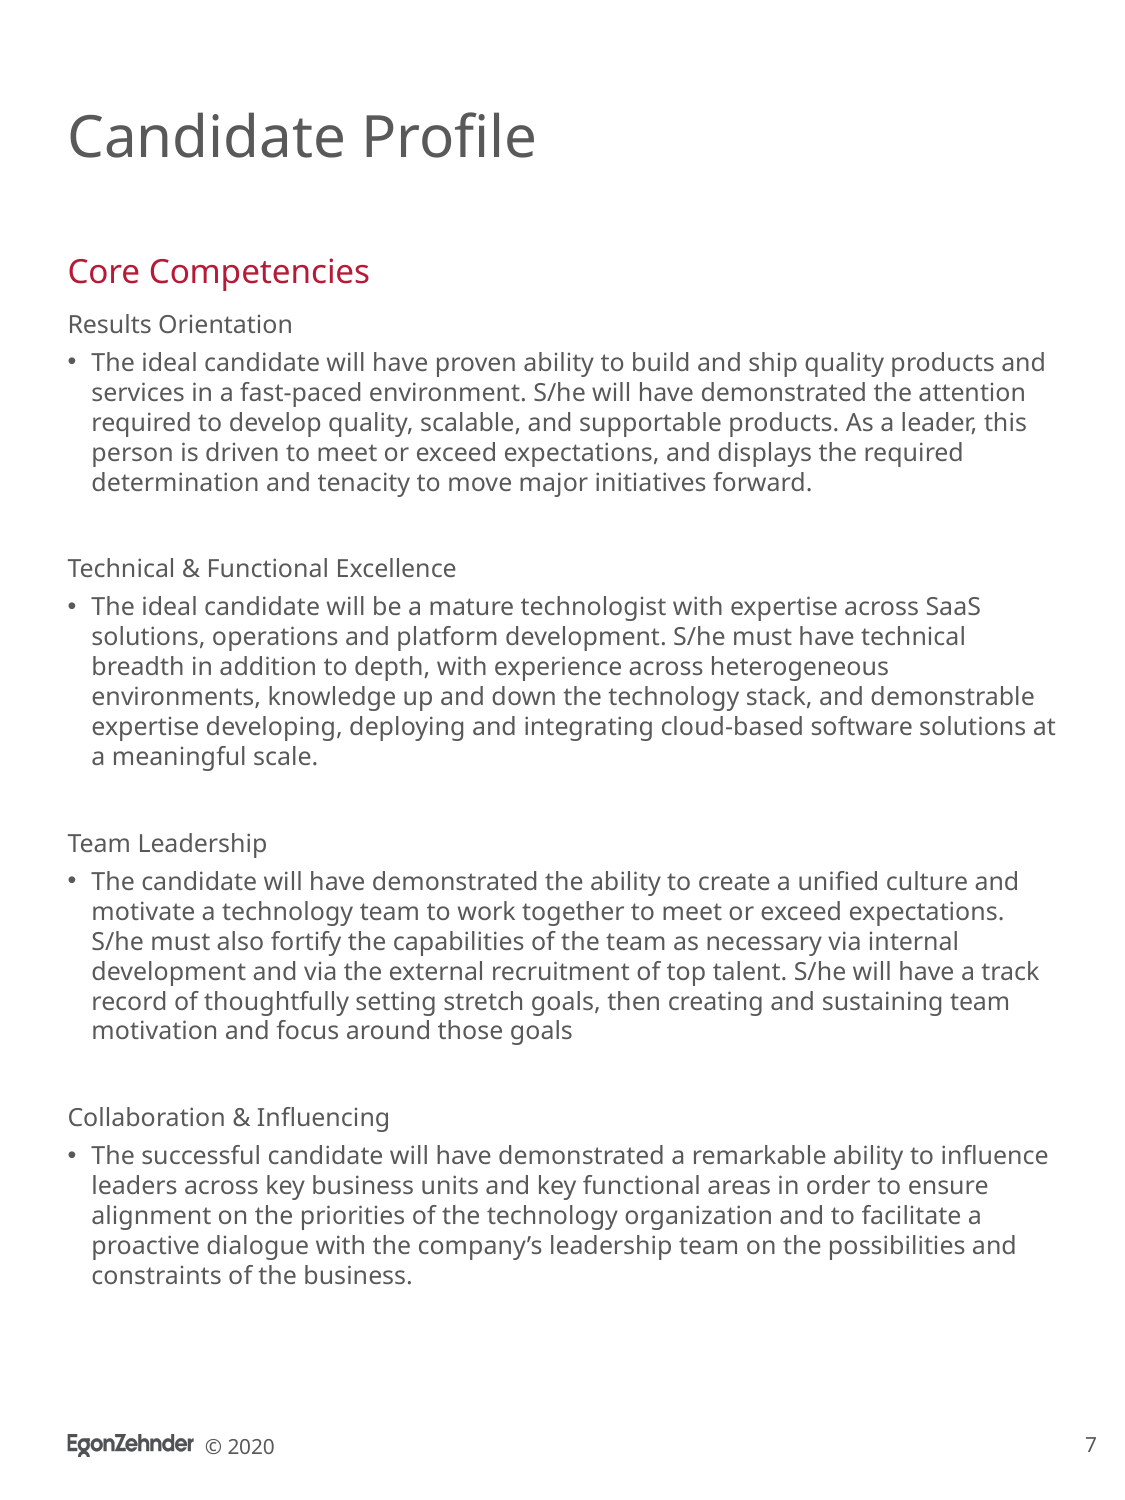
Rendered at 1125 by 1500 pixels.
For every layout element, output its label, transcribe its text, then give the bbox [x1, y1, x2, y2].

list Core Competencies Results Orientation The ideal candidate will have proven ability to build and ship quality products and services in a fast-paced environment. S/he will have demonstrated the attention required to develop quality, scalable, and supportable products. As a leader, this person is driven to meet or exceed expectations, and displays the required determination and tenacity to move major initiatives forward. Technical & Functional Excellence The ideal candidate will be a mature technologist with expertise across SaaS solutions, operations and platform development. S/he must have technical breadth in addition to depth, with experience across heterogeneous environments, knowledge up and down the technology stack, and demonstrable expertise developing, deploying and integrating cloud-based software solutions at a meaningful scale. Team Leadership The candidate will have demonstrated the ability to create a unified culture and motivate a technology team to work together to meet or exceed expectations. S/he must also fortify the capabilities of the team as necessary via internal development and via the external recruitment of top talent. S/he will have a track record of thoughtfully setting stretch goals, then creating and sustaining team motivation and focus around those goals Collaboration & Influencing The successful candidate will have demonstrated a remarkable ability to influence leaders across key business units and key functional areas in order to ensure alignment on the priorities of the technology organization and to facilitate a proactive dialogue with the company’s leadership team on the possibilities and constraints of the business. [67, 249, 1061, 1353]
title Candidate Profile [67, 98, 1061, 189]
